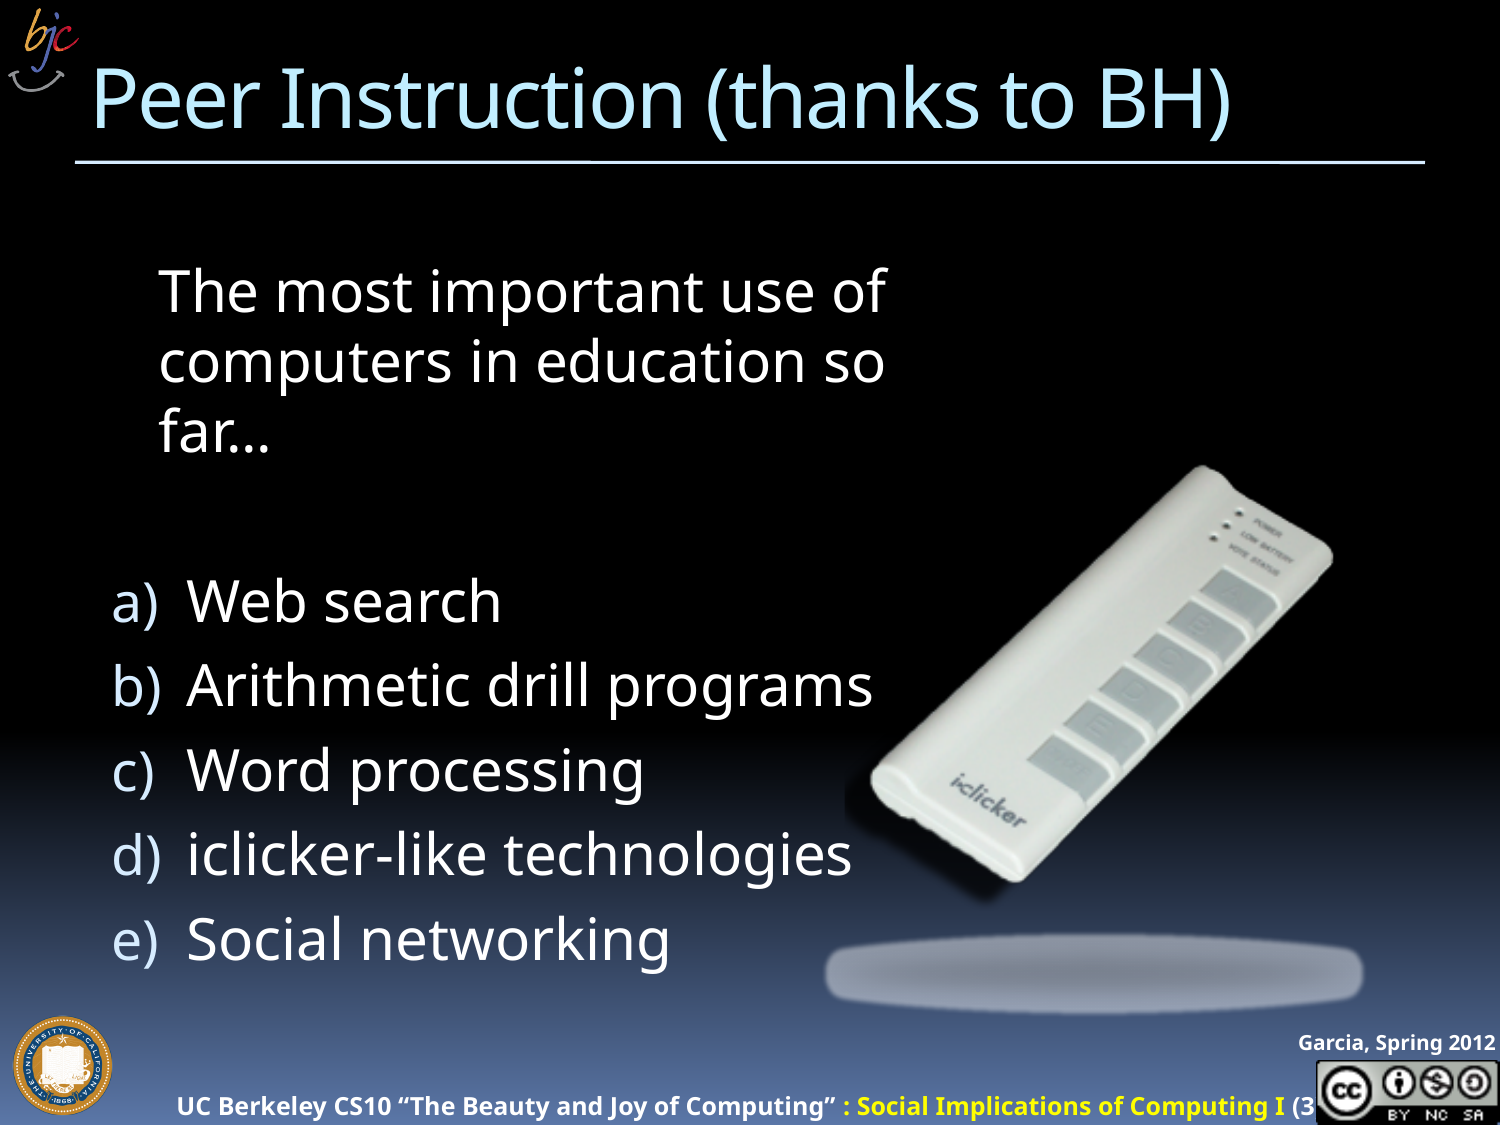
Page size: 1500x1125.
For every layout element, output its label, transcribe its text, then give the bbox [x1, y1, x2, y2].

picture [8, 8, 79, 92]
list The most important use of computers in education so far... Web search Arithmetic drill programs Word processing iclicker-like technologies Social networking [75, 163, 976, 1034]
title Peer Instruction (thanks to BH) [75, 37, 1425, 163]
picture [1316, 1060, 1500, 1125]
picture [844, 457, 1344, 913]
picture [12, 1015, 113, 1116]
